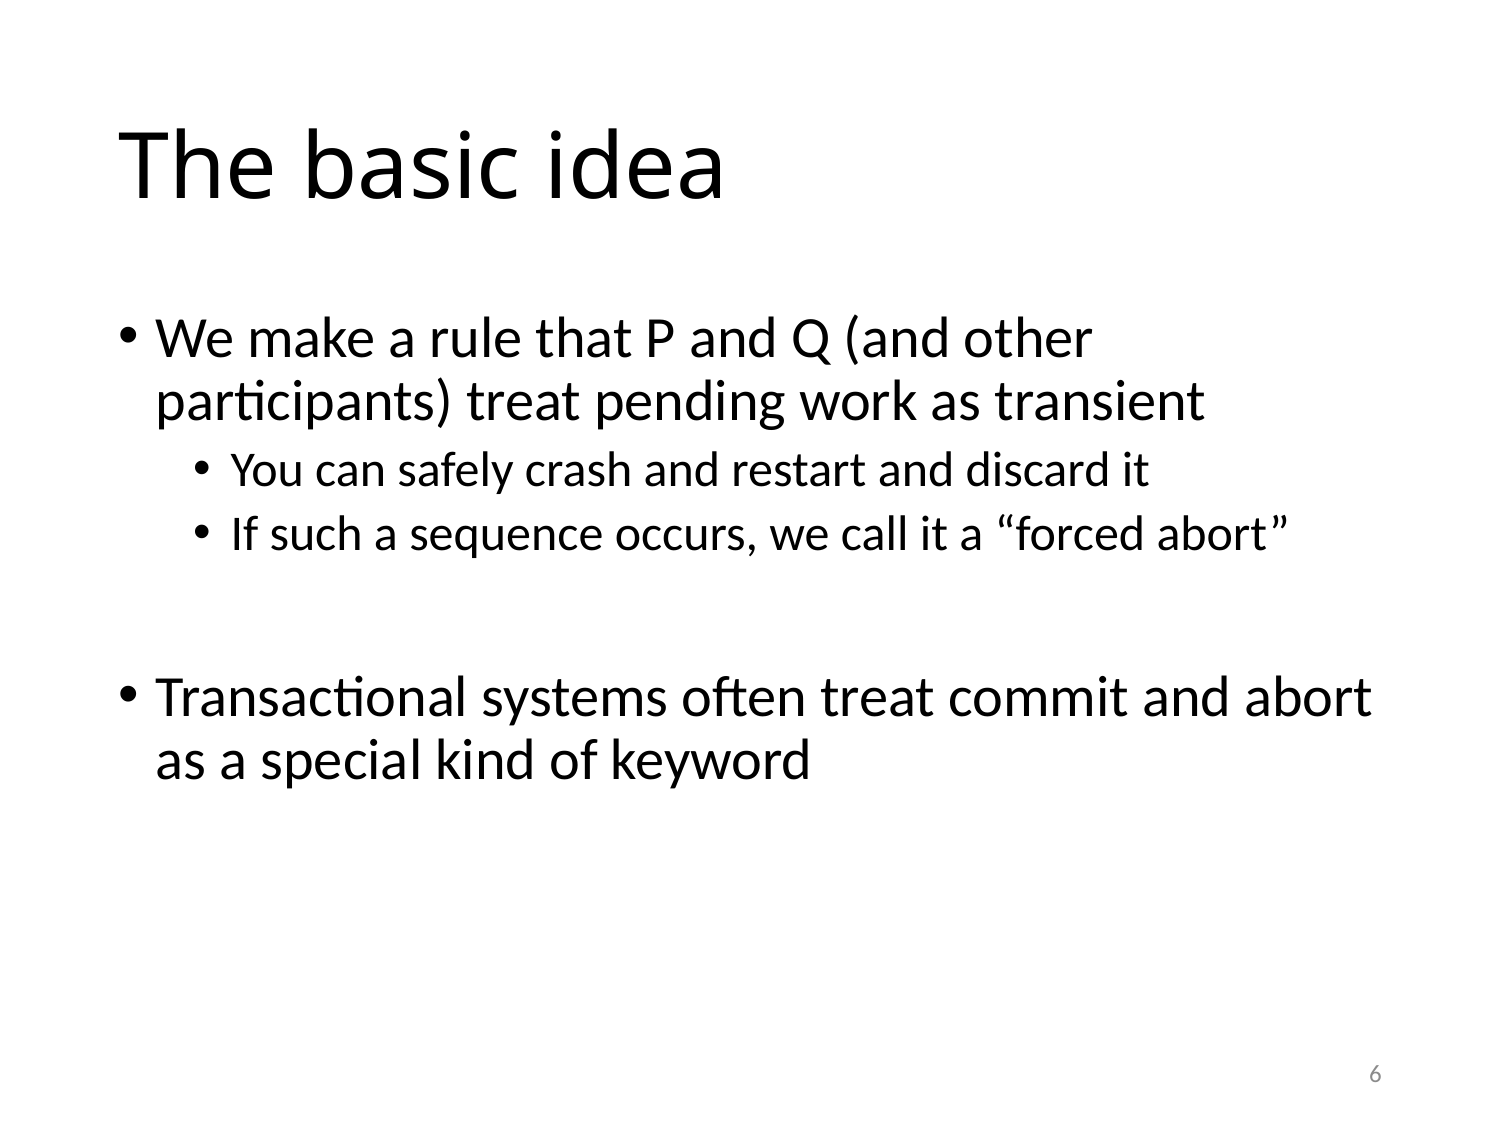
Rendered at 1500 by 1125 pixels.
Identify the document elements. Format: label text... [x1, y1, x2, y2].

list We make a rule that P and Q (and other participants) treat pending work as transient You can safely crash and restart and discard it If such a sequence occurs, we call it a “forced abort” Transactional systems often treat commit and abort as a special kind of keyword [103, 299, 1397, 1014]
slide_number 6 [1059, 1042, 1397, 1103]
title The basic idea [103, 59, 1397, 278]
